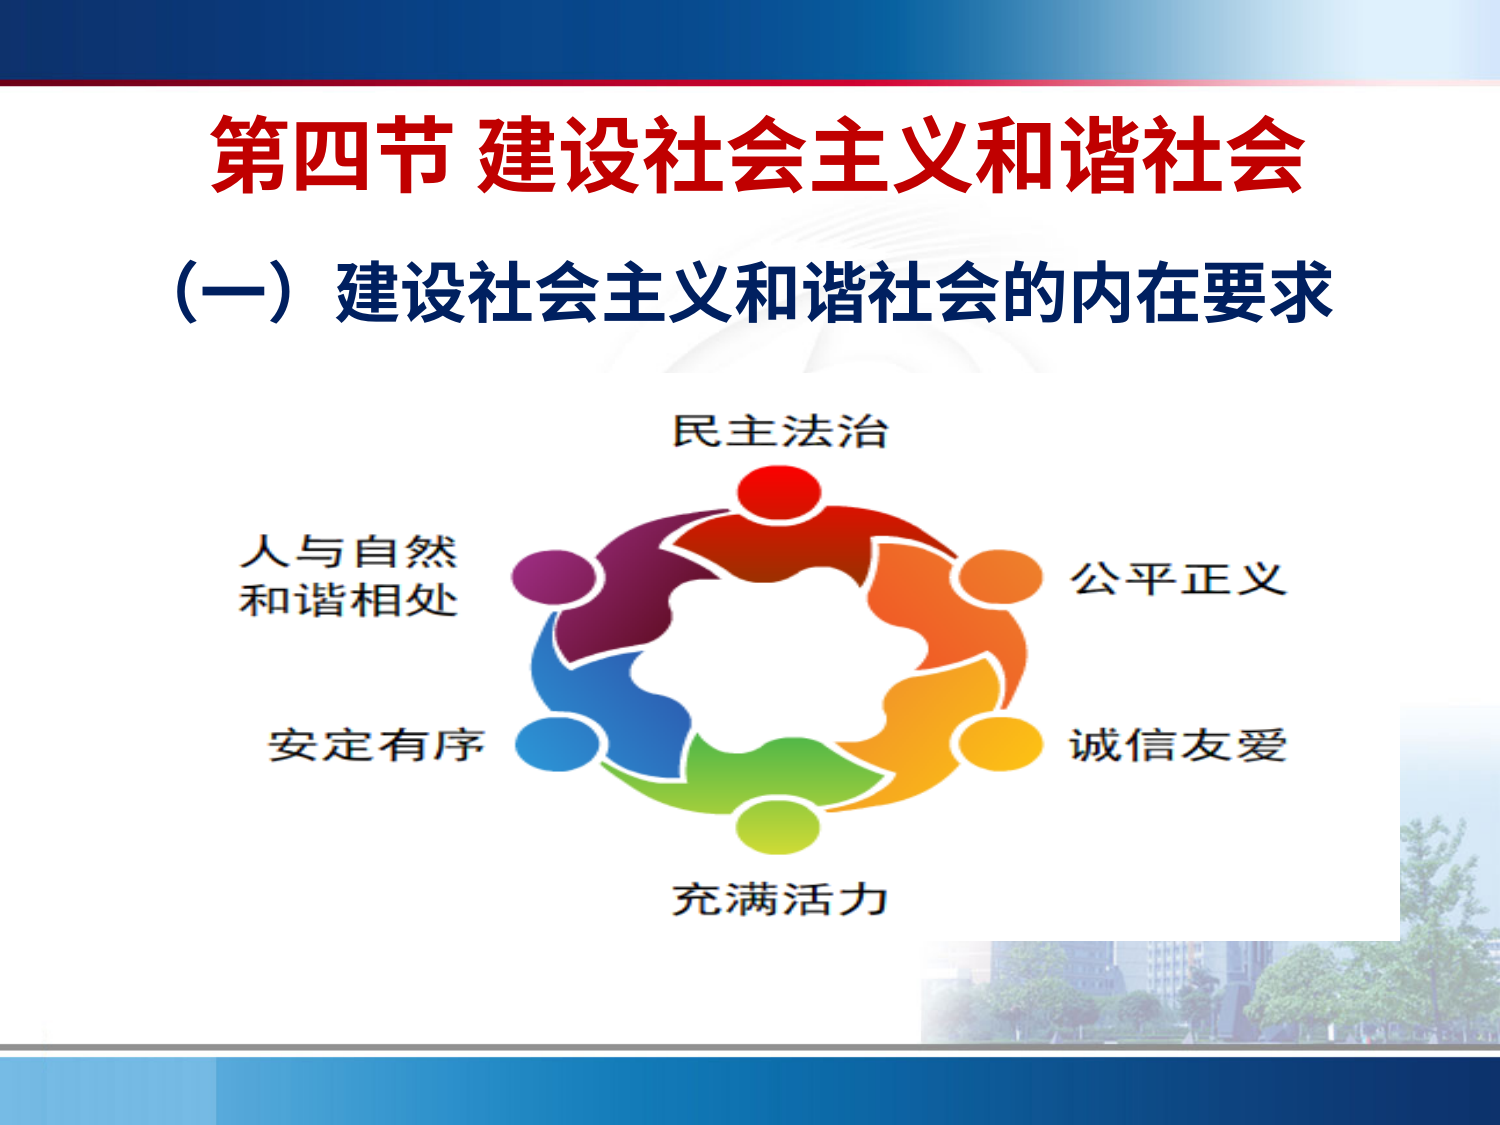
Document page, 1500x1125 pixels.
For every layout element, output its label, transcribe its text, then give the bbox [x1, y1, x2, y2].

picture [0, 0, 1500, 1125]
text_box （一）建设社会主义和谐社会的内在要求 [119, 243, 1500, 339]
text_box 第四节 建设社会主义和谐社会 [15, 95, 1500, 167]
